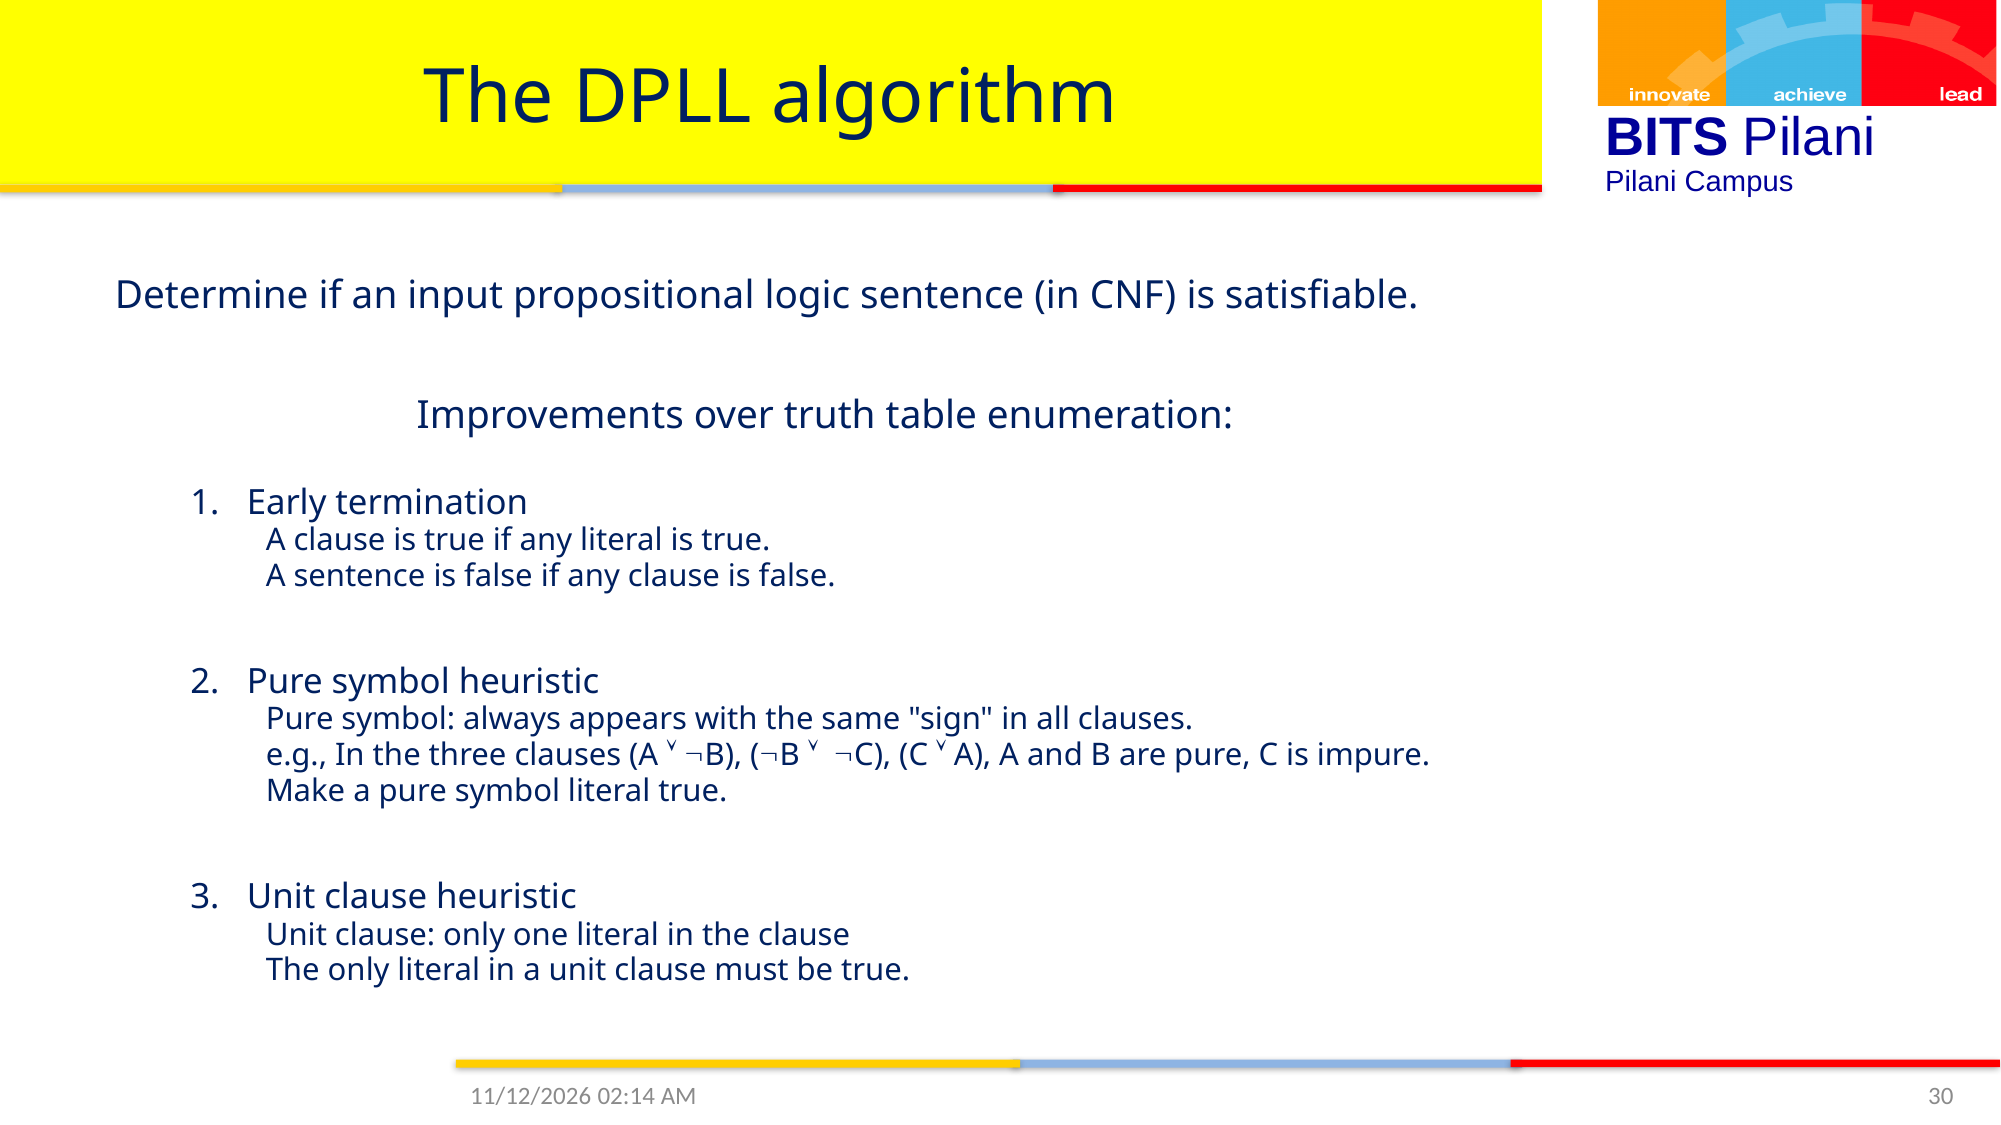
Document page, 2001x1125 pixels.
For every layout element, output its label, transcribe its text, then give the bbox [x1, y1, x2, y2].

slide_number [455, 1065, 922, 1125]
title The DPLL algorithm [0, 0, 1543, 185]
slide_number 30 [1749, 1065, 1969, 1125]
picture [1597, 0, 1997, 106]
list Determine if an input propositional logic sentence (in CNF) is satisfiable. Improvements over truth table enumeration: Early termination A clause is true if any literal is true. A sentence is false if any clause is false. Pure symbol heuristic Pure symbol: always appears with the same "sign" in all clauses. e.g., In the three clauses (A  B), (B  C), (C  A), A and B are pure, C is impure. Make a pure symbol literal true. Unit clause heuristic Unit clause: only one literal in the clause The only literal in a unit clause must be true. [99, 262, 1523, 1006]
